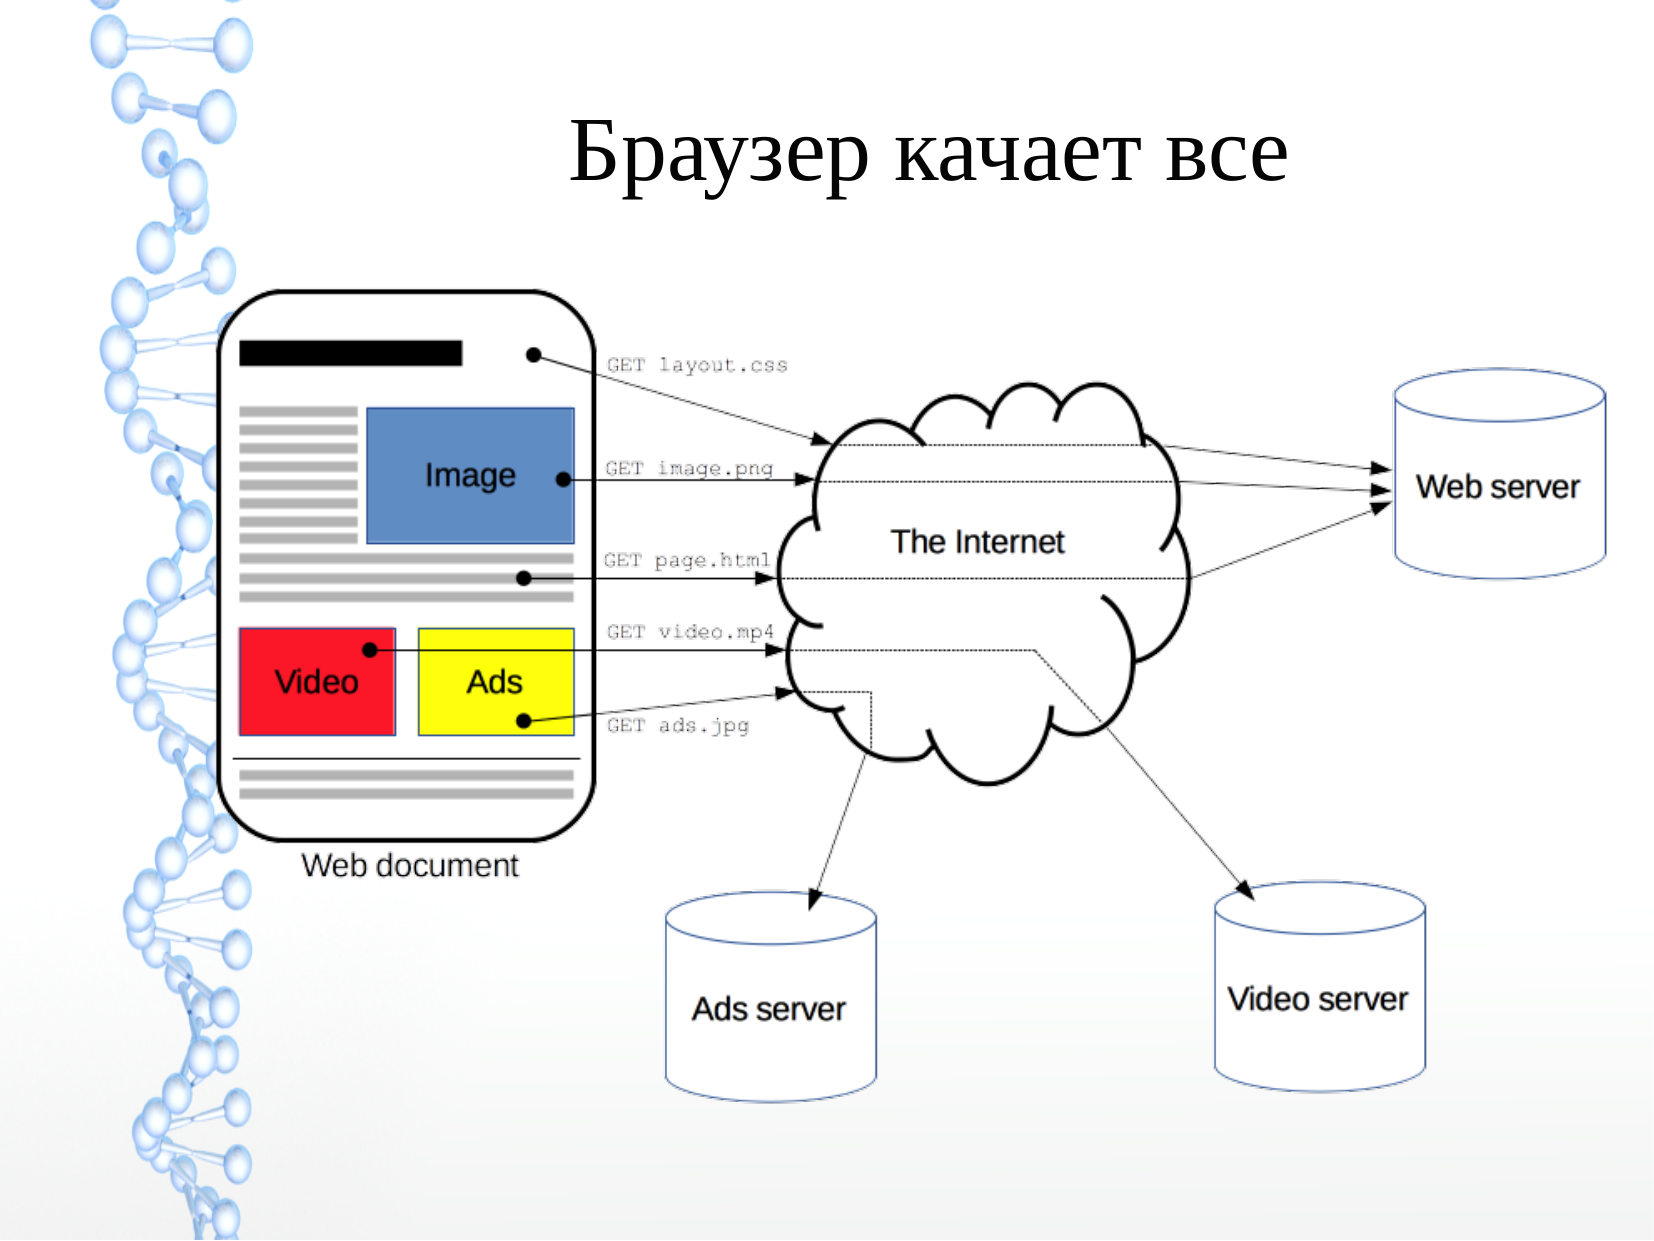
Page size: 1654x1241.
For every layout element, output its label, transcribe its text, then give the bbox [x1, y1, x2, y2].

text_box Браузер качает все [265, 47, 1595, 252]
picture [0, 0, 1654, 1240]
